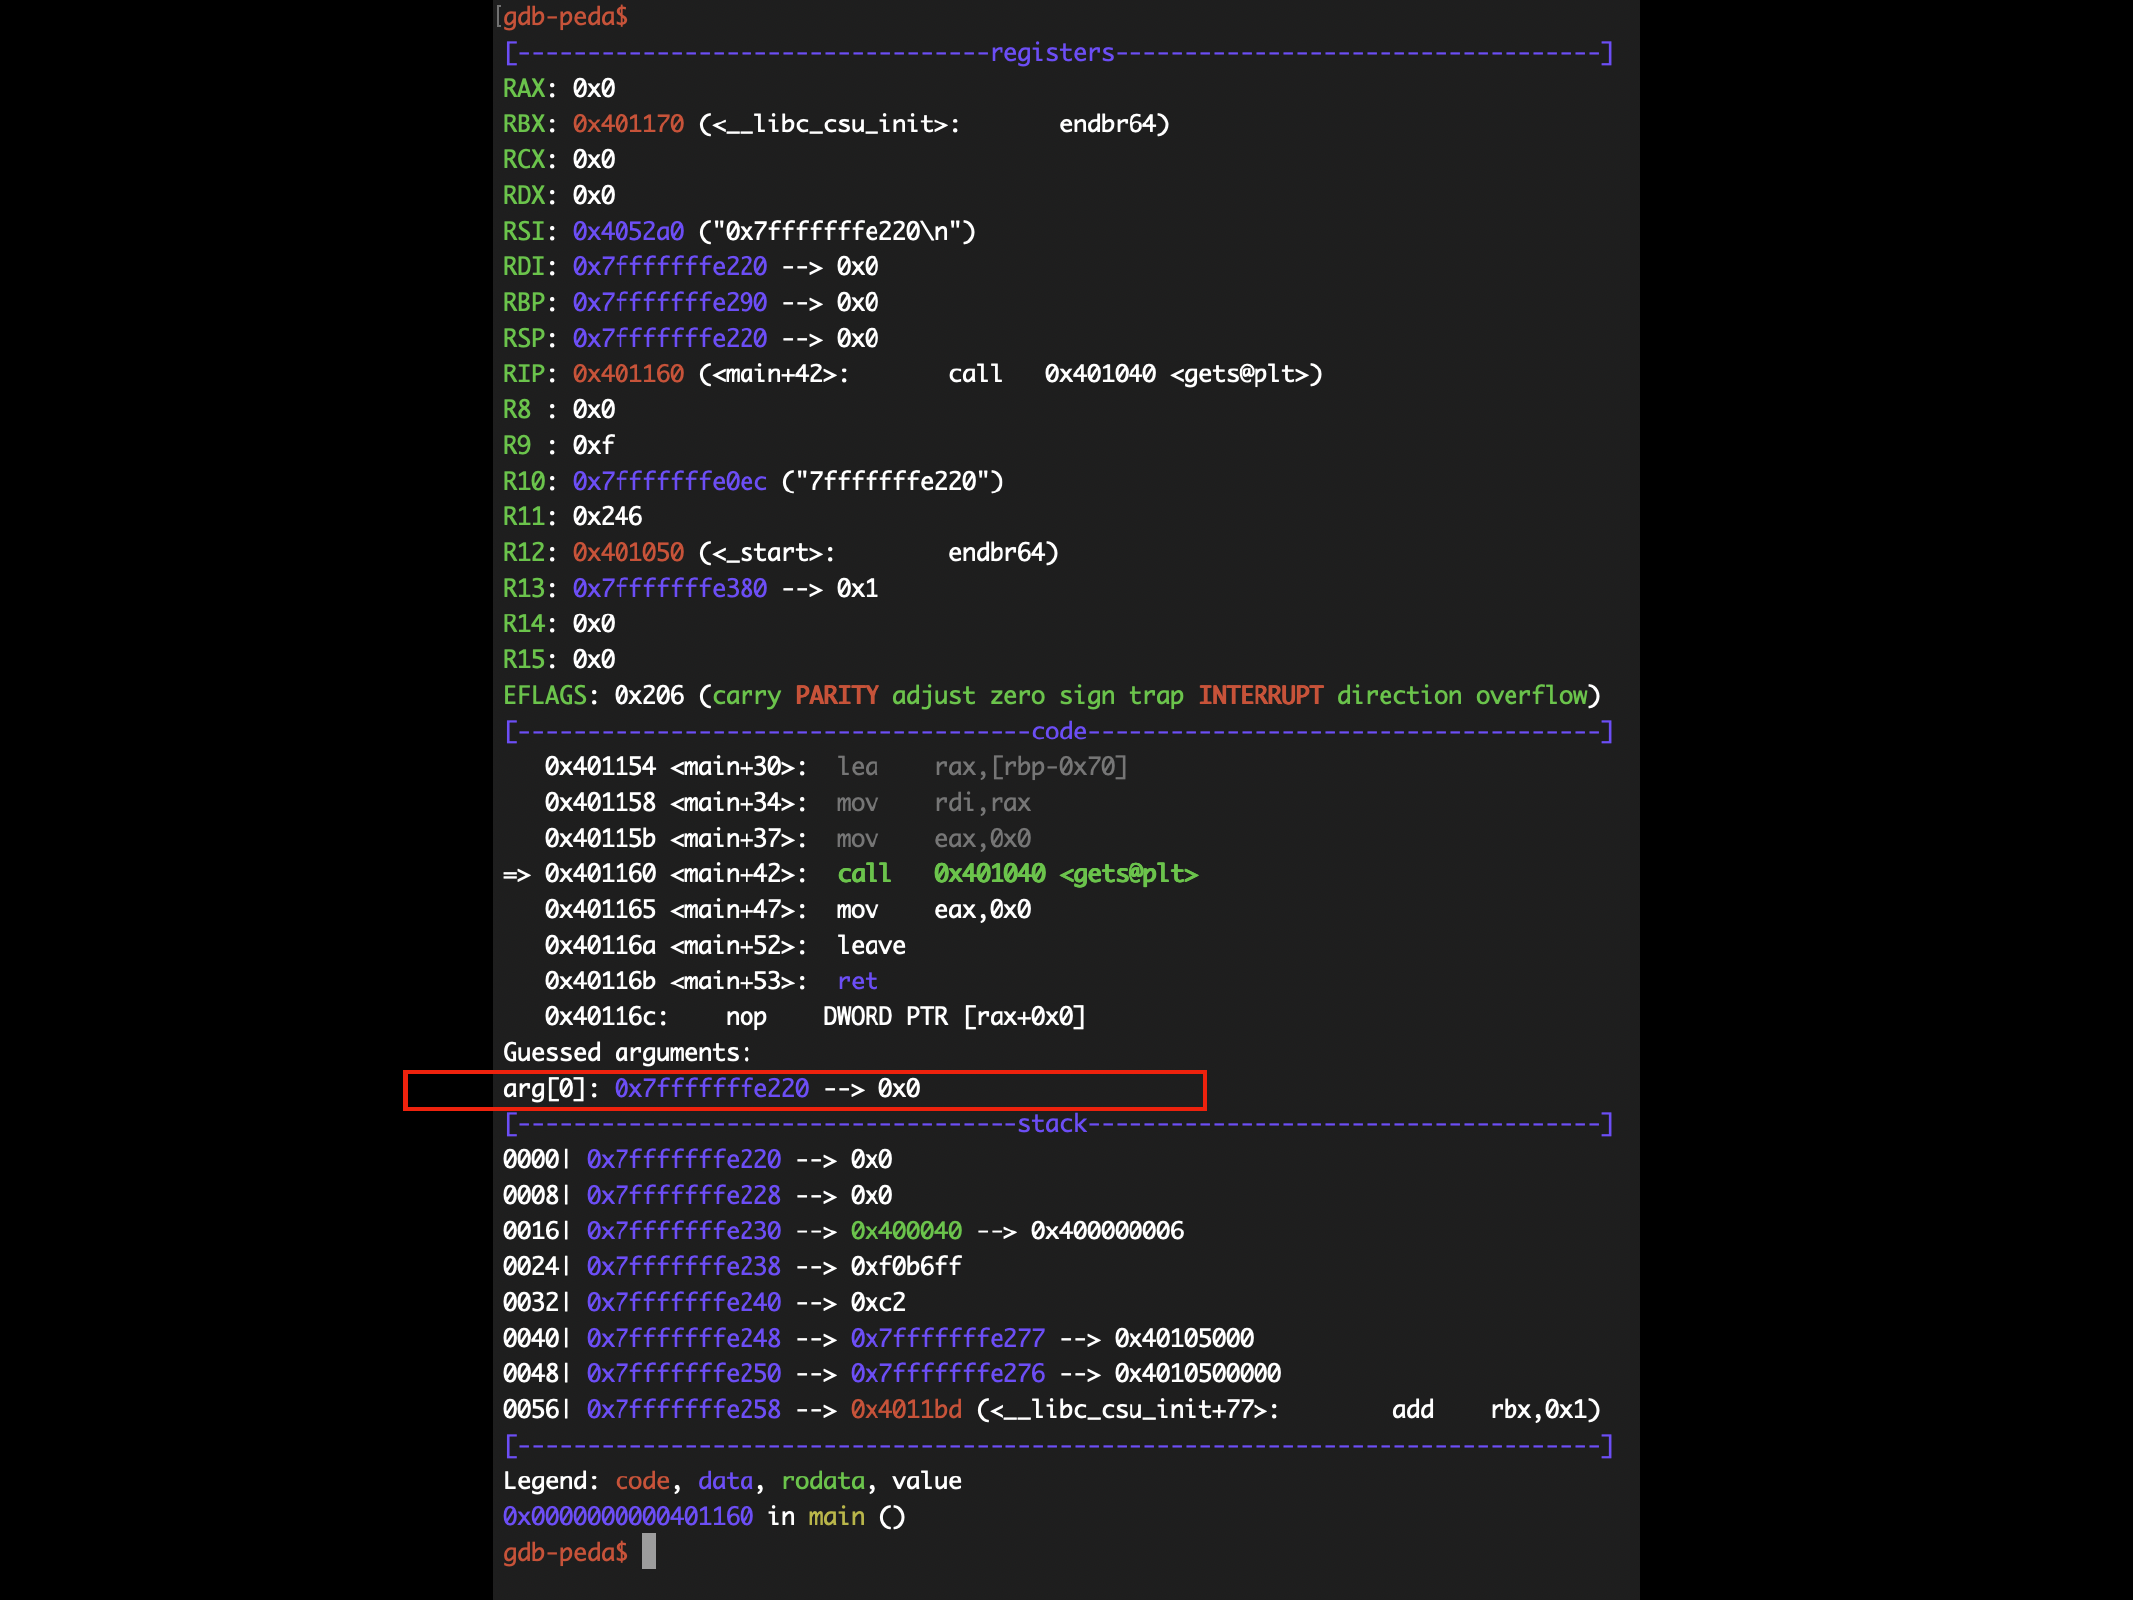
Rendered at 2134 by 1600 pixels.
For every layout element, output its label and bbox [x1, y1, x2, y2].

text_box [405, 1072, 493, 1109]
picture [493, 0, 1640, 1600]
